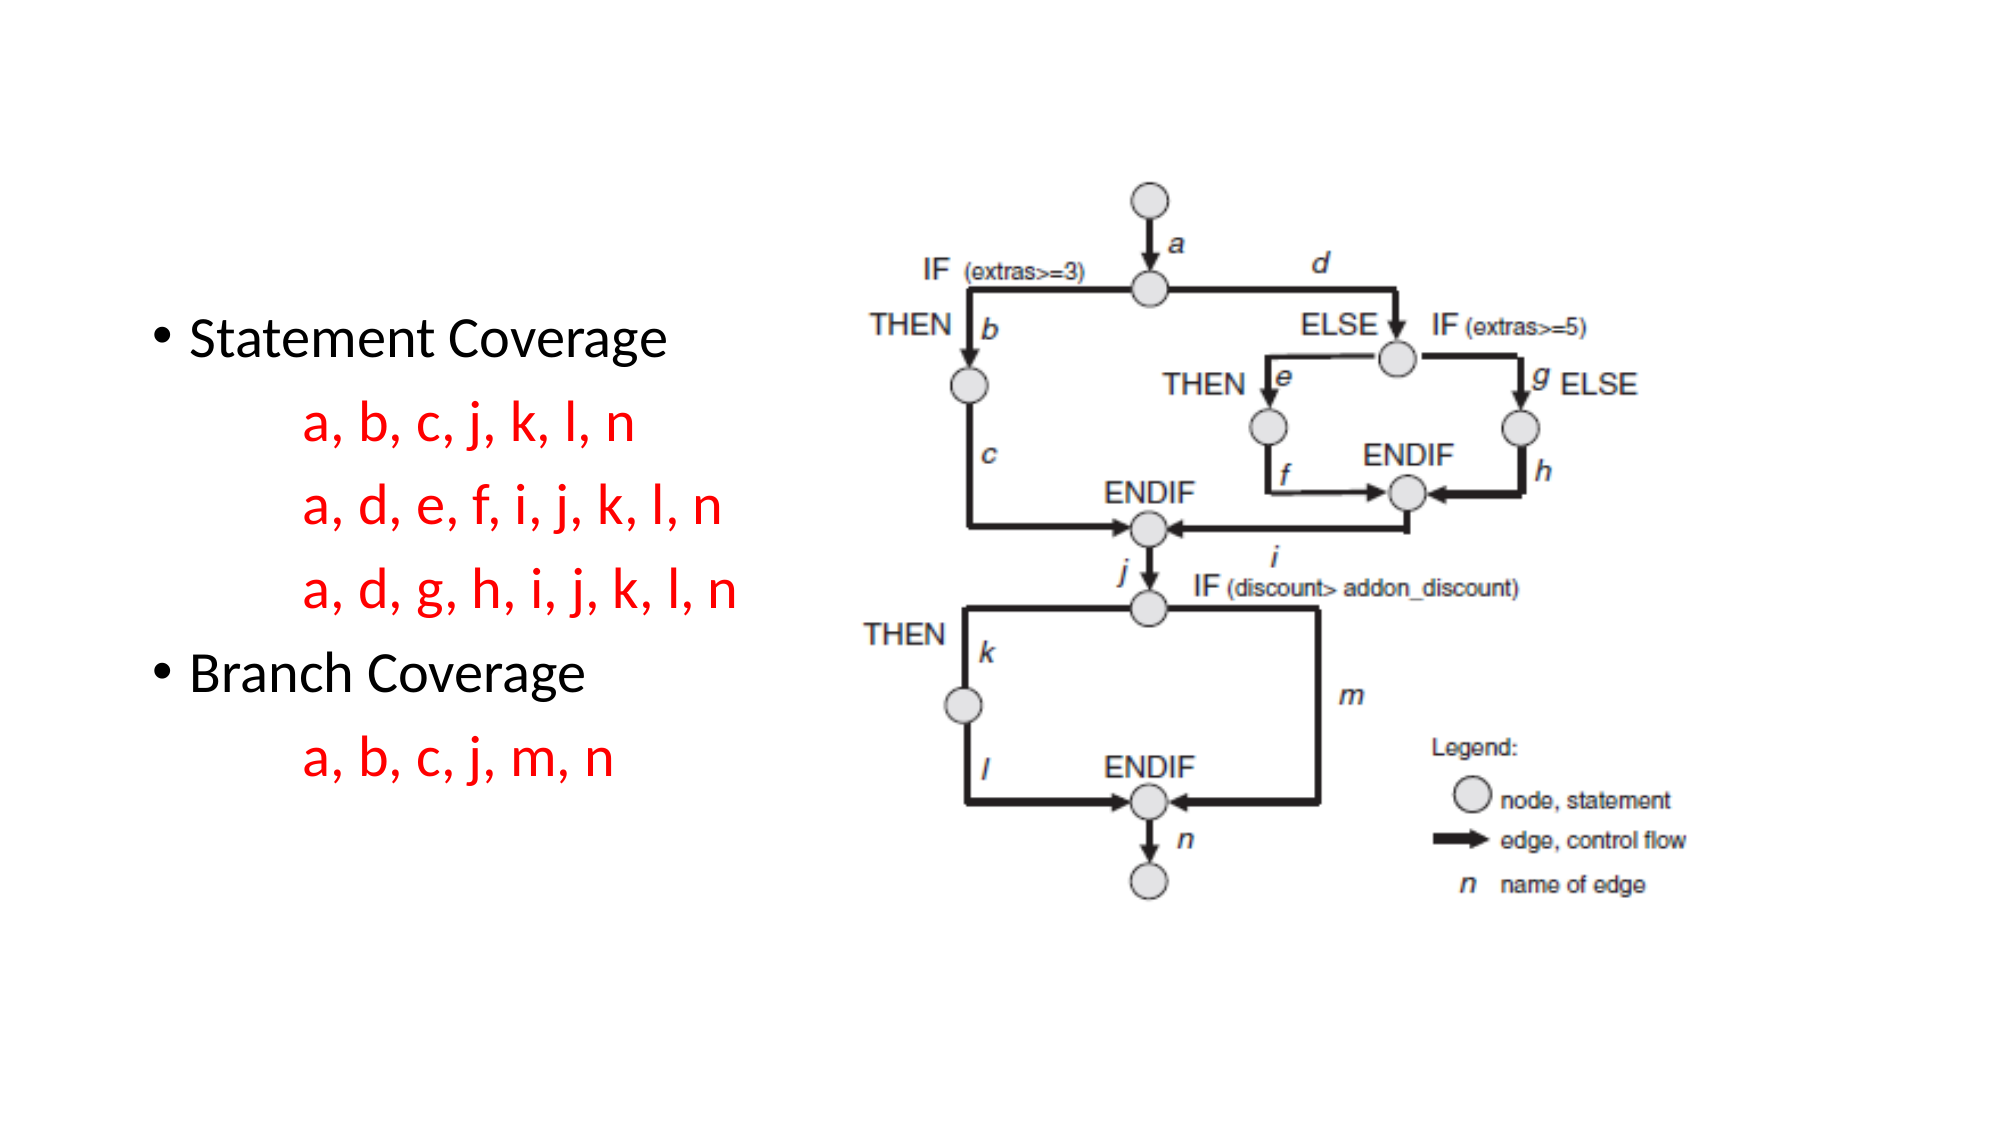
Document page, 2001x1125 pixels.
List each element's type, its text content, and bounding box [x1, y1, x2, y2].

list Statement Coverage a, b, c, j, k, l, n a, d, e, f, i, j, k, l, n a, d, g, h, i, j, k, l, n Branch Coverage a, b, c, j, m, n [137, 299, 1863, 1014]
picture [755, 174, 1737, 991]
